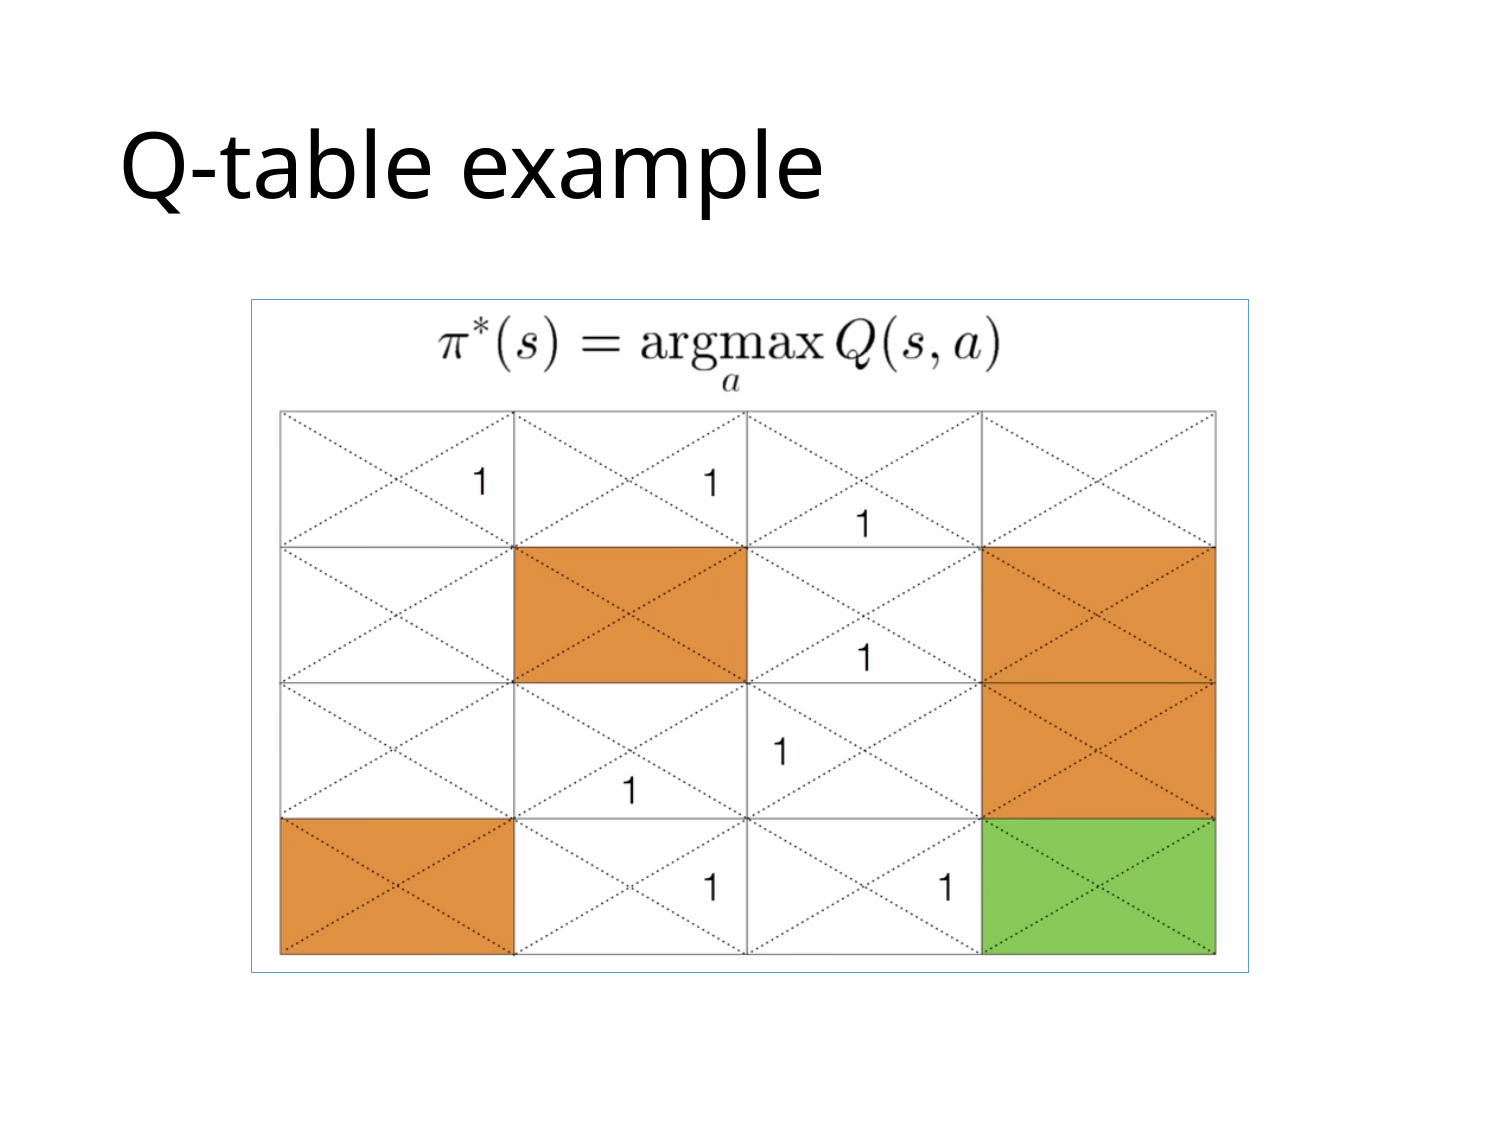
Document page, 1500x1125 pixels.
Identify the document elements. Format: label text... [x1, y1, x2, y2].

picture [251, 299, 1249, 973]
title Q-table example [103, 59, 1397, 278]
